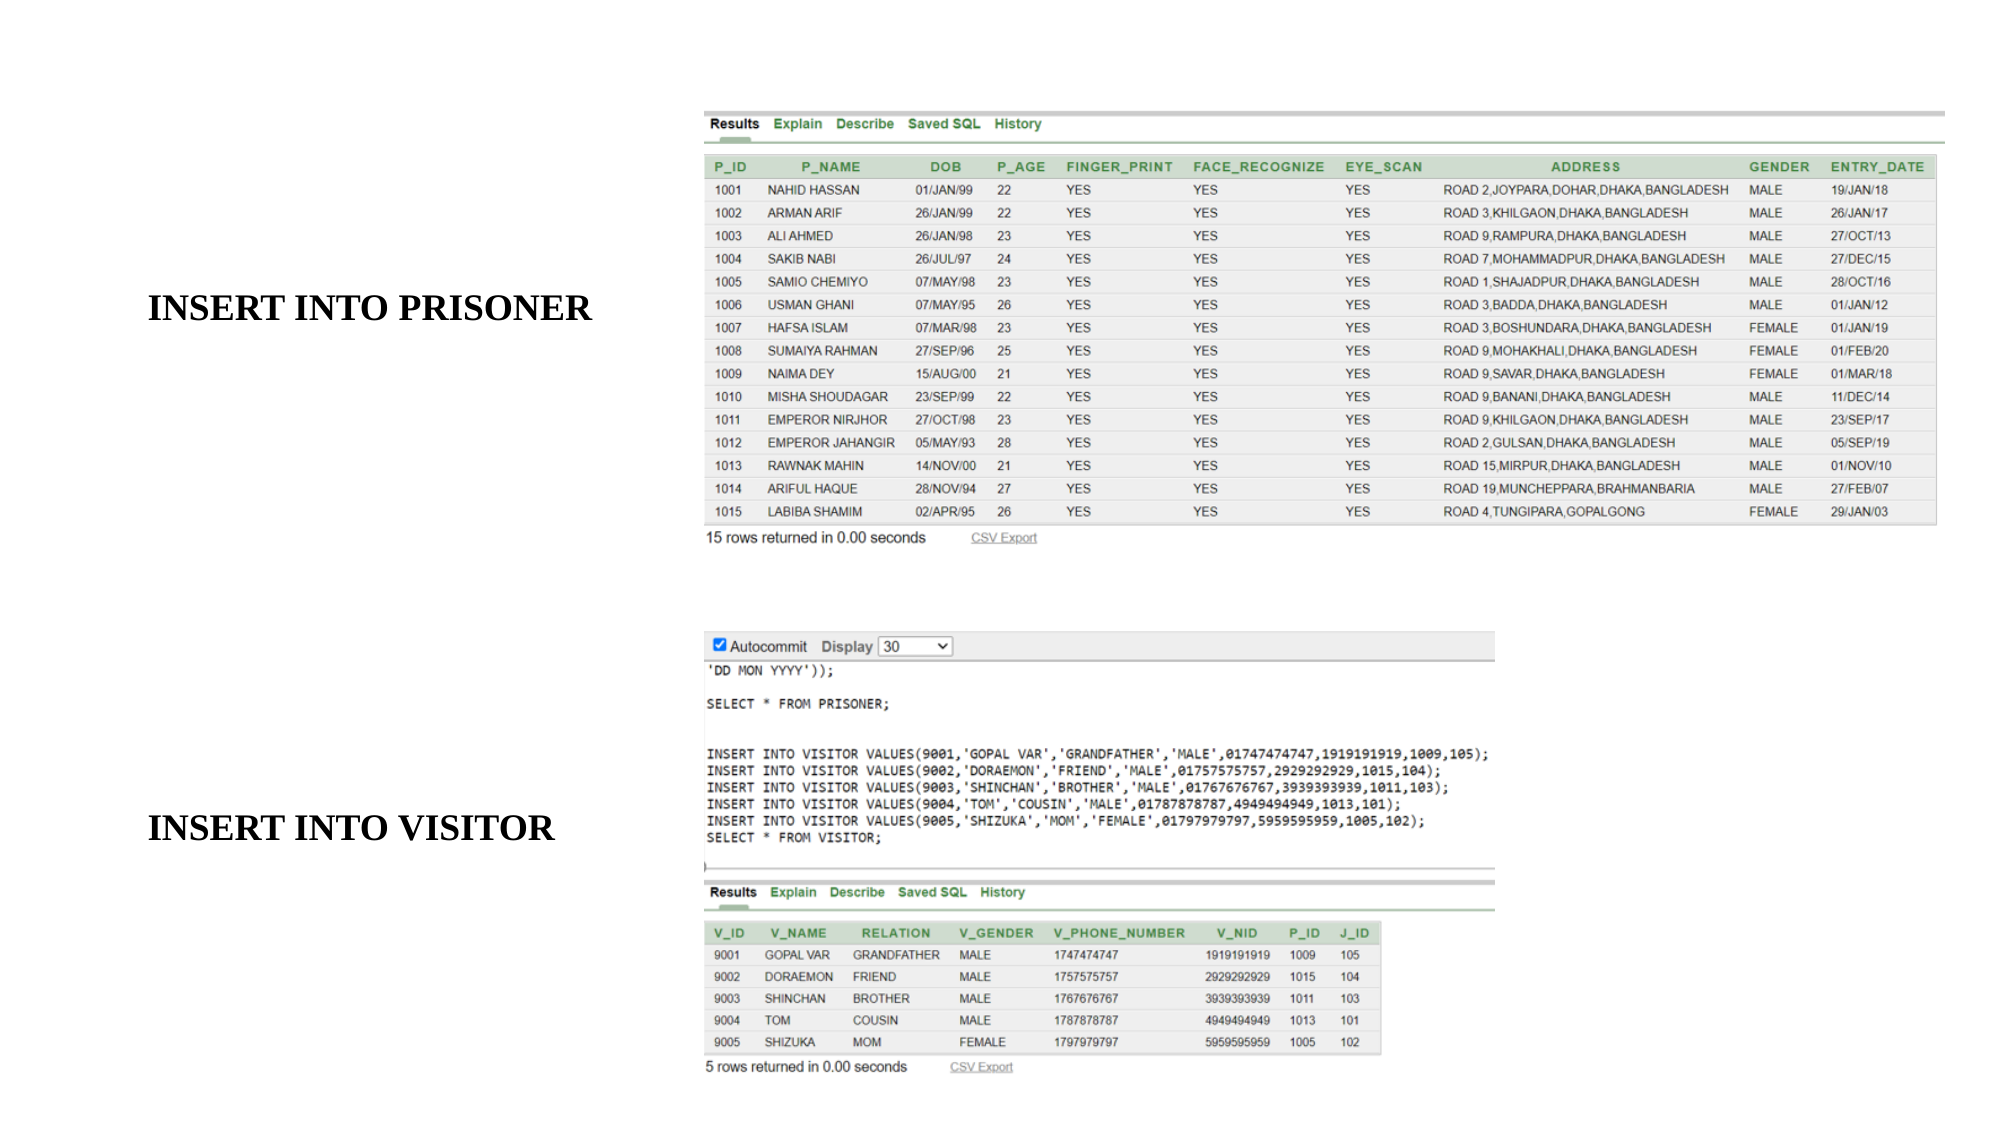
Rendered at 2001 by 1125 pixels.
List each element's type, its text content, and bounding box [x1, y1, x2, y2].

text_box INSERT INTO VISITOR [132, 795, 580, 856]
text_box INSERT INTO PRISONER [132, 276, 664, 336]
picture [704, 630, 1495, 1082]
picture [704, 110, 1945, 563]
